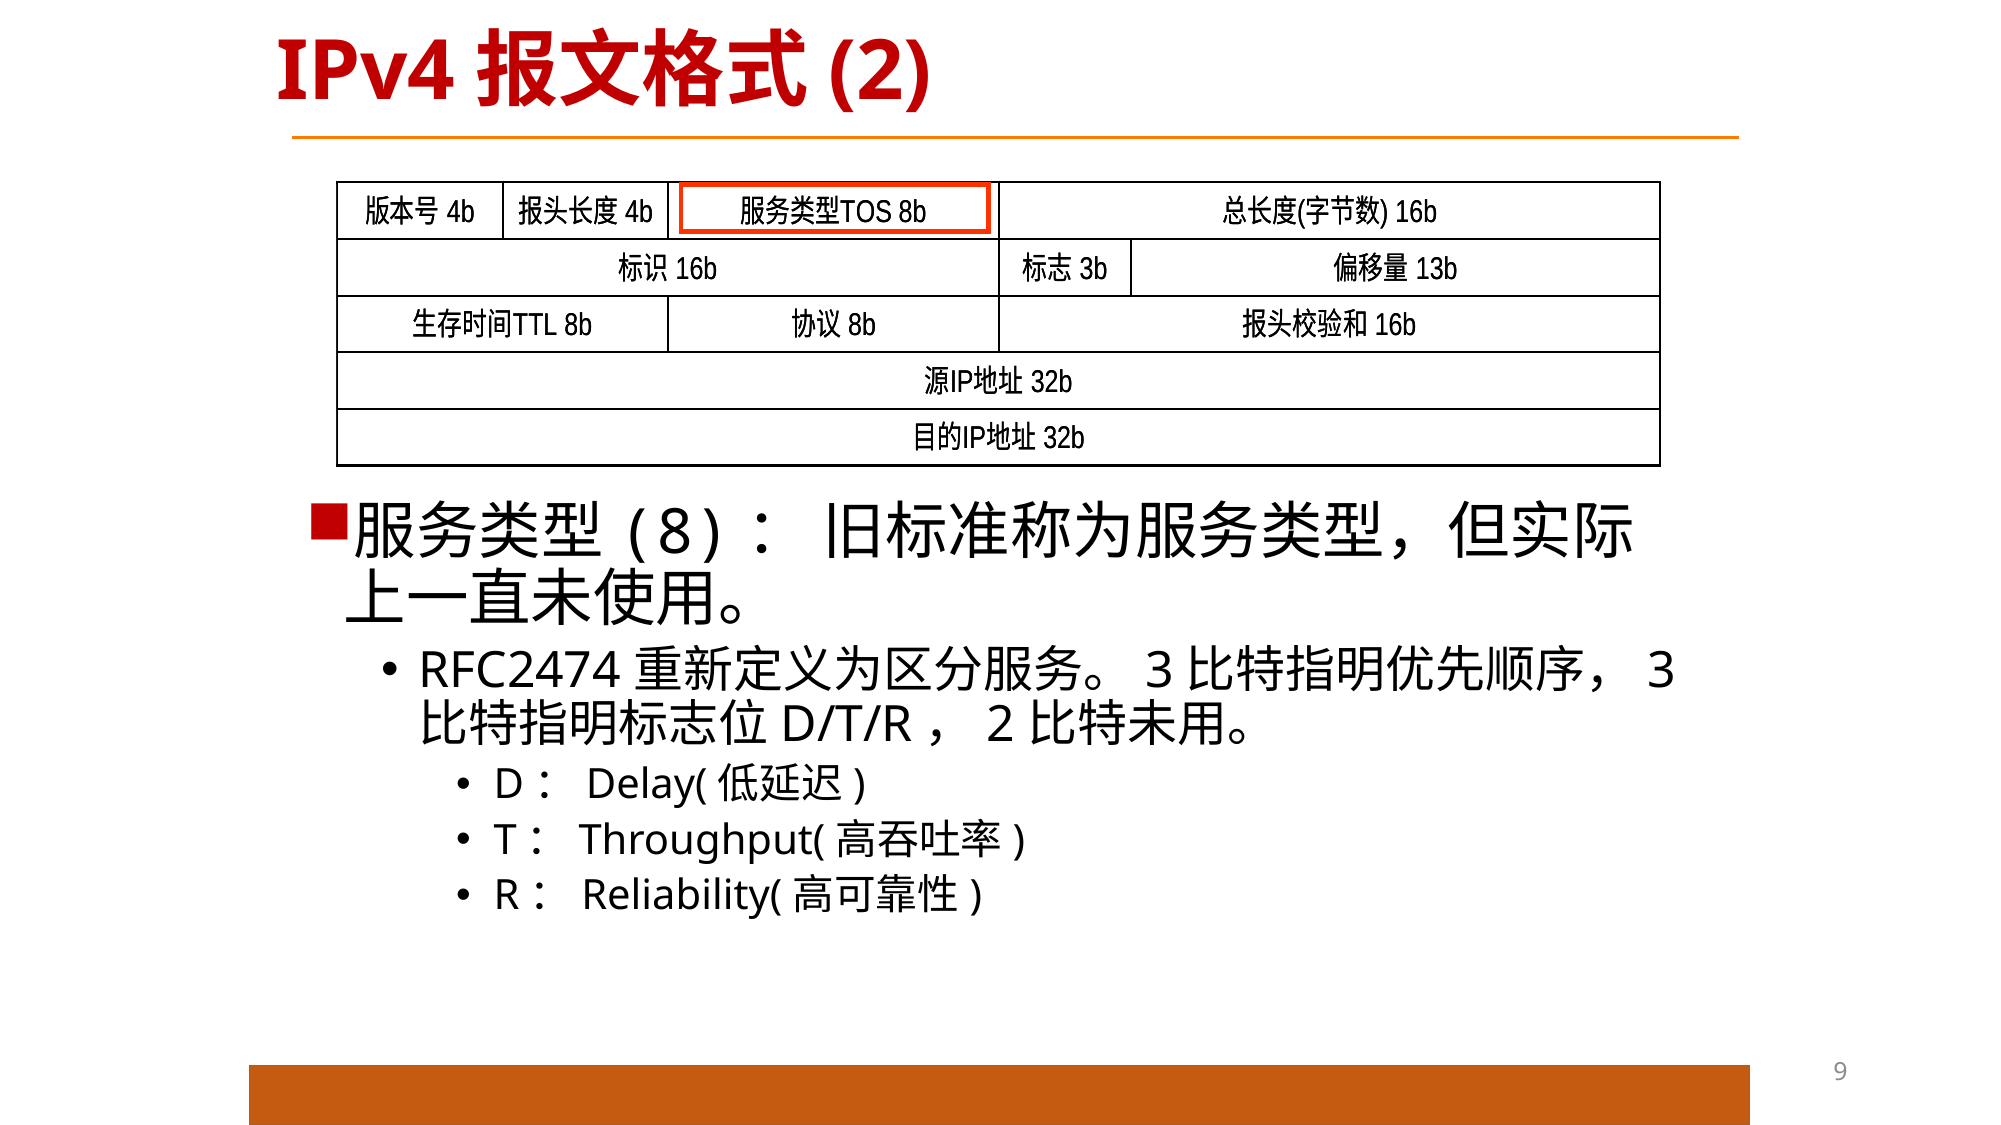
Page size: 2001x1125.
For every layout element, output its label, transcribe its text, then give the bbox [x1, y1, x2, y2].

picture [336, 180, 1664, 470]
footer [249, 1064, 1751, 1125]
title IPv4报文格式(2) [260, 0, 1611, 167]
list 服务类型(8)： 旧标准称为服务类型，但实际上一直未使用。 RFC2474重新定义为区分服务。3比特指明优先顺序，3比特指明标志位D/T/R，2比特未用。 D：Delay(低延迟) T：Throughput(高吞吐率) R：Reliability(高可靠性) [291, 491, 1709, 1037]
slide_number 9 [1412, 1042, 1863, 1103]
